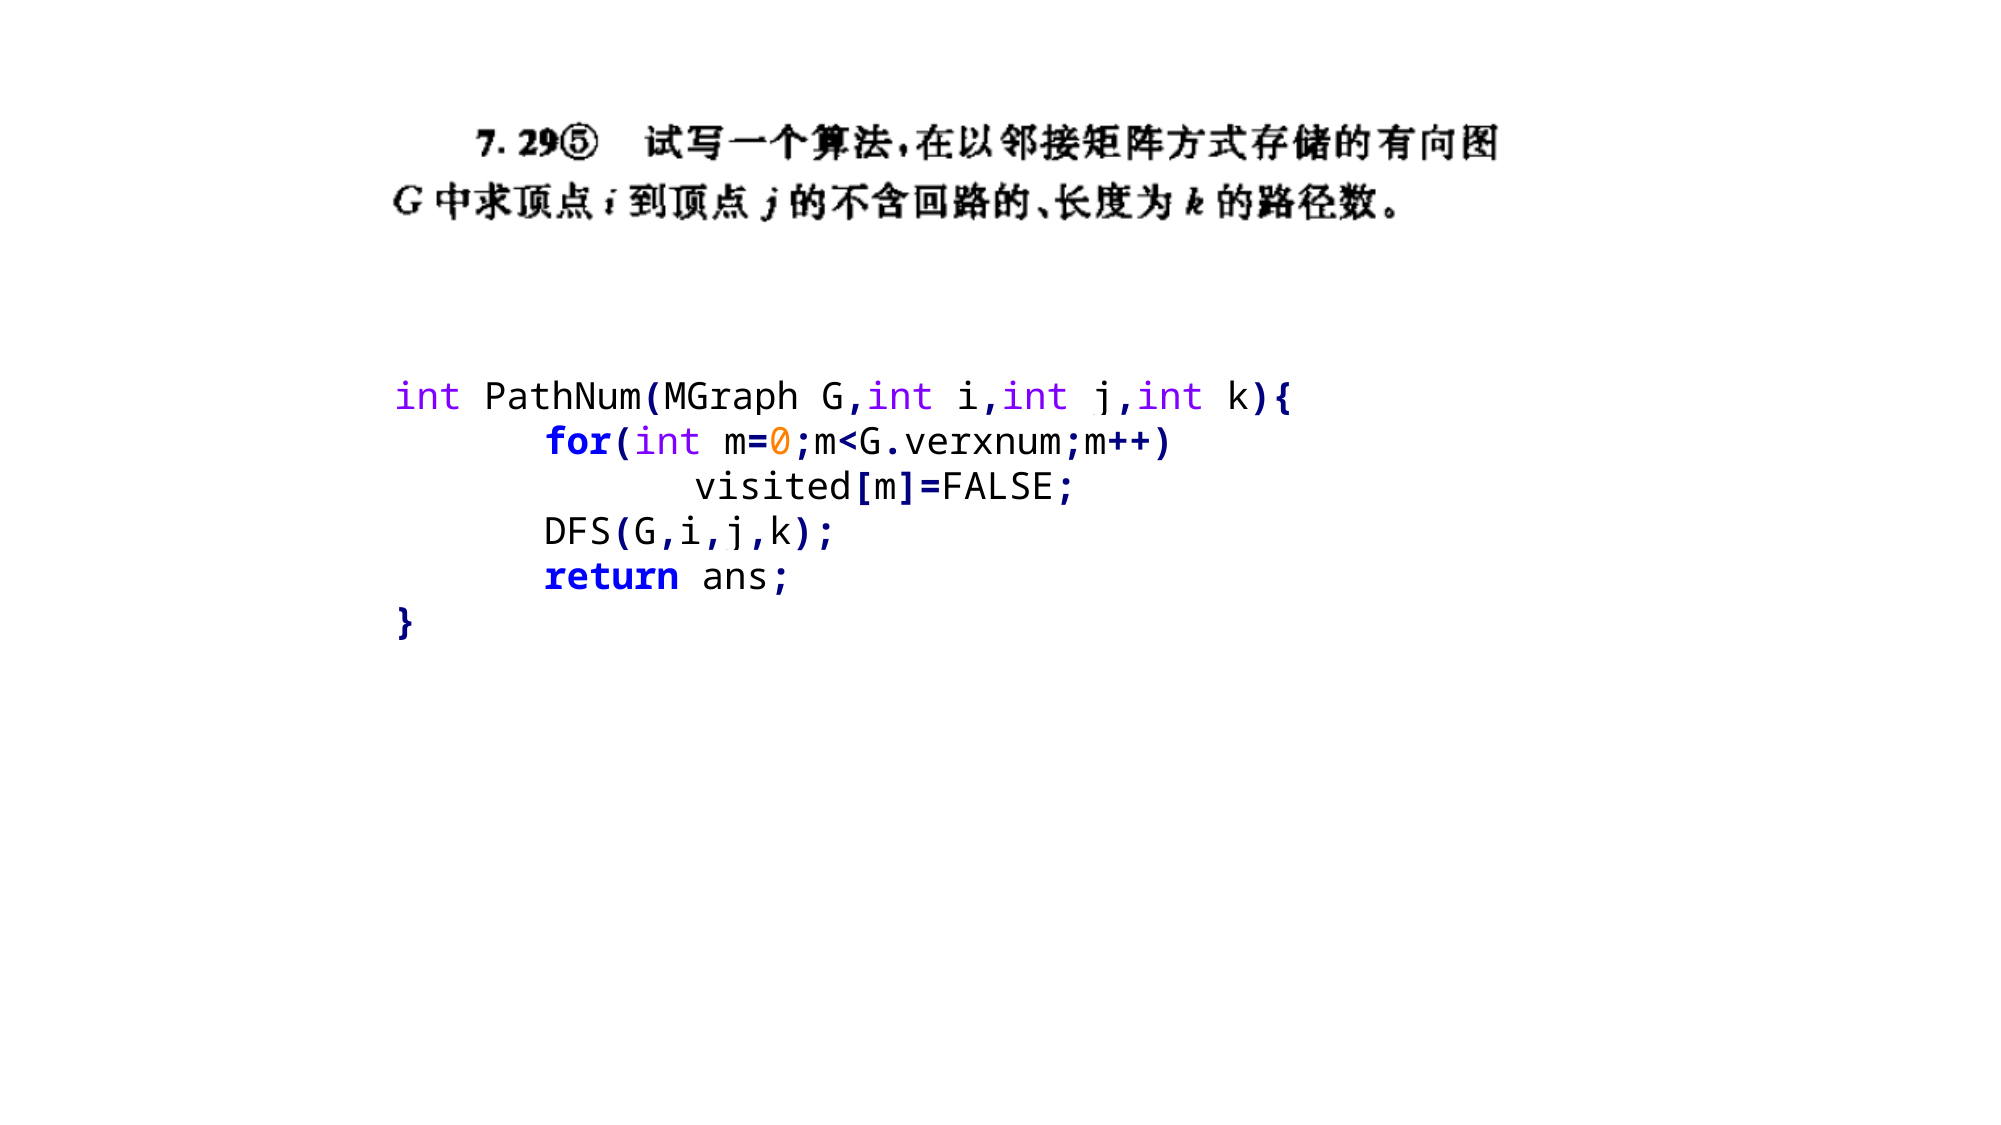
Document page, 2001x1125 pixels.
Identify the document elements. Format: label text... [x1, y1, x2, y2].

picture [379, 118, 1532, 227]
text_box int PathNum(MGraph G,int i,int j,int k){ for(int m=0;m<G.verxnum;m++) visited[m]=FALSE; DFS(G,i,j,k); return ans; } [379, 364, 1488, 650]
